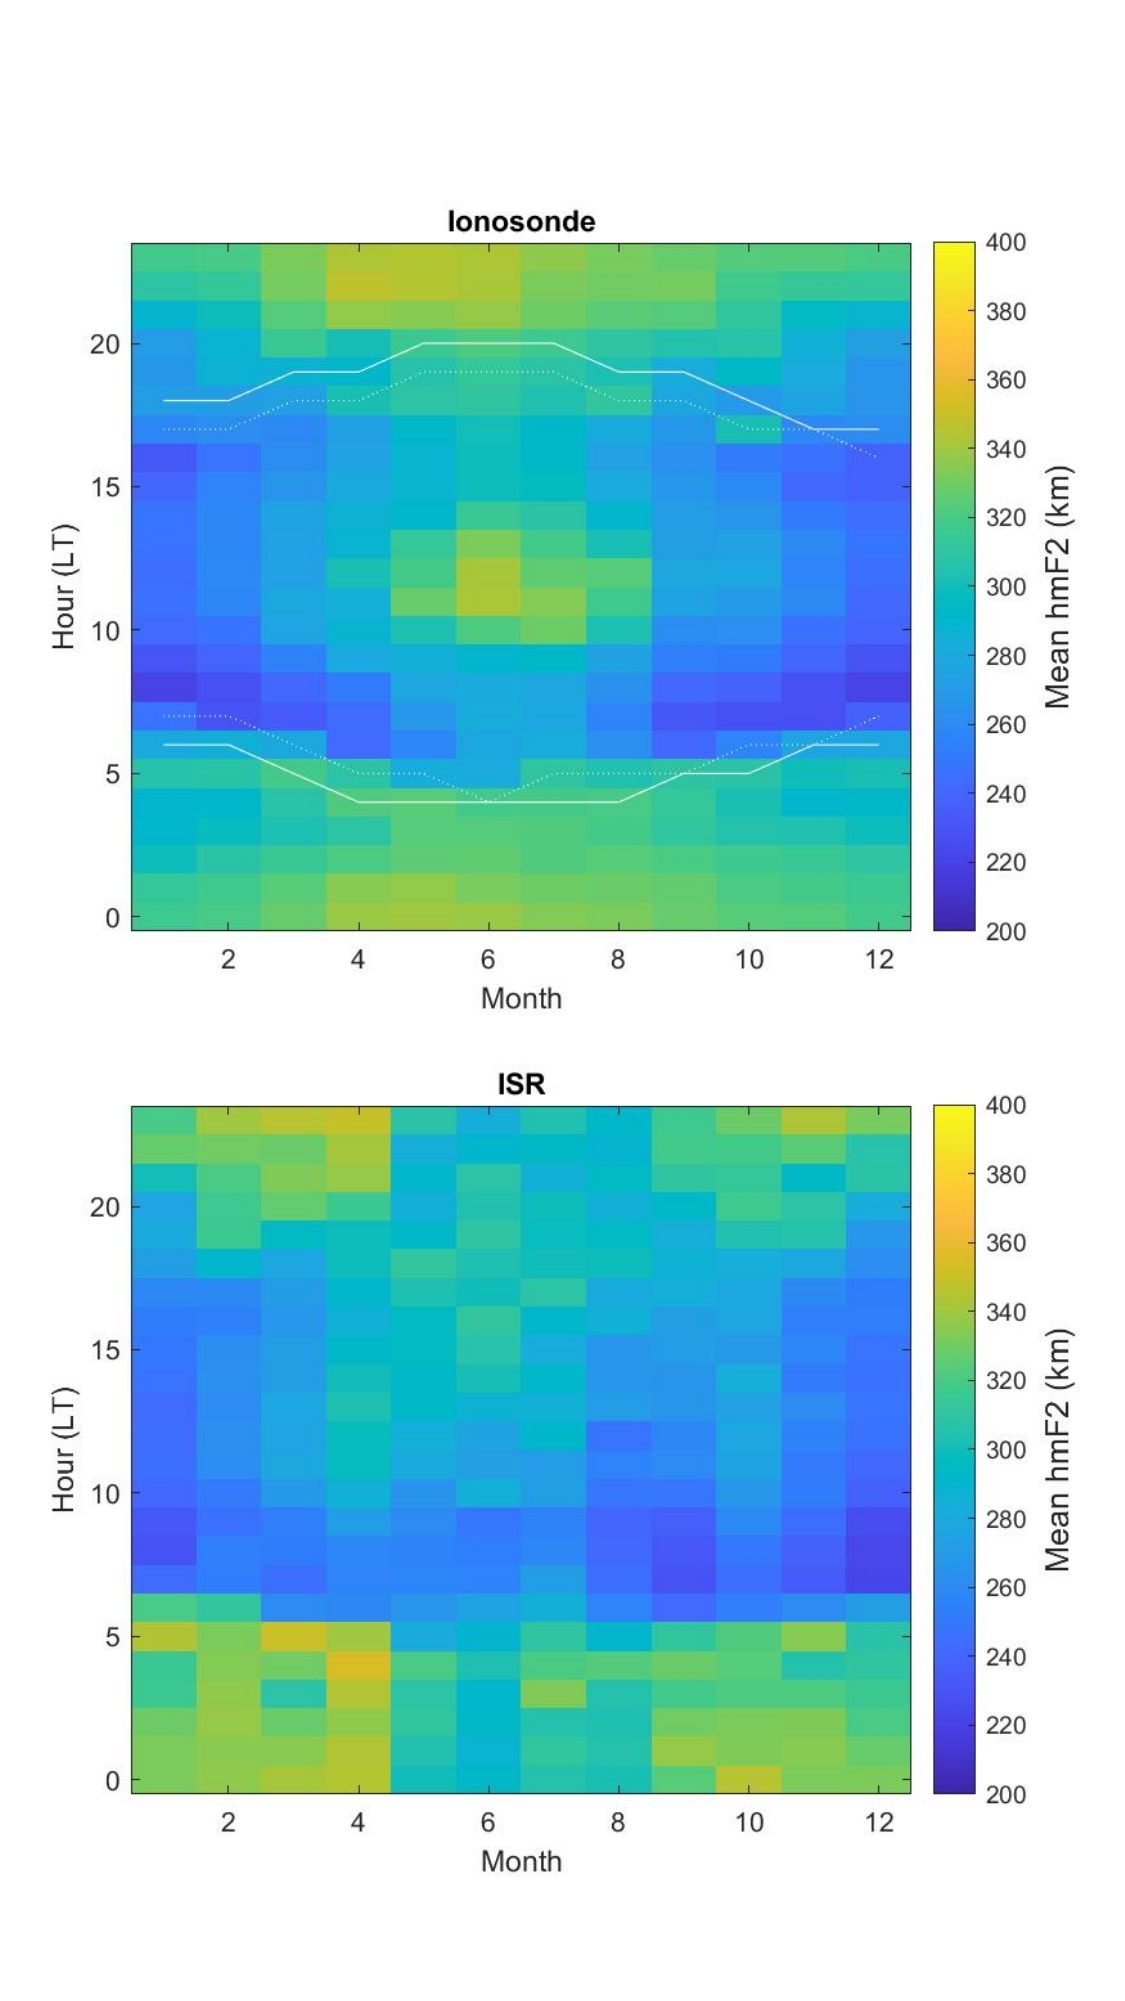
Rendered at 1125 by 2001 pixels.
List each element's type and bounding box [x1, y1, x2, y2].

text_box [0, 180, 1125, 1887]
